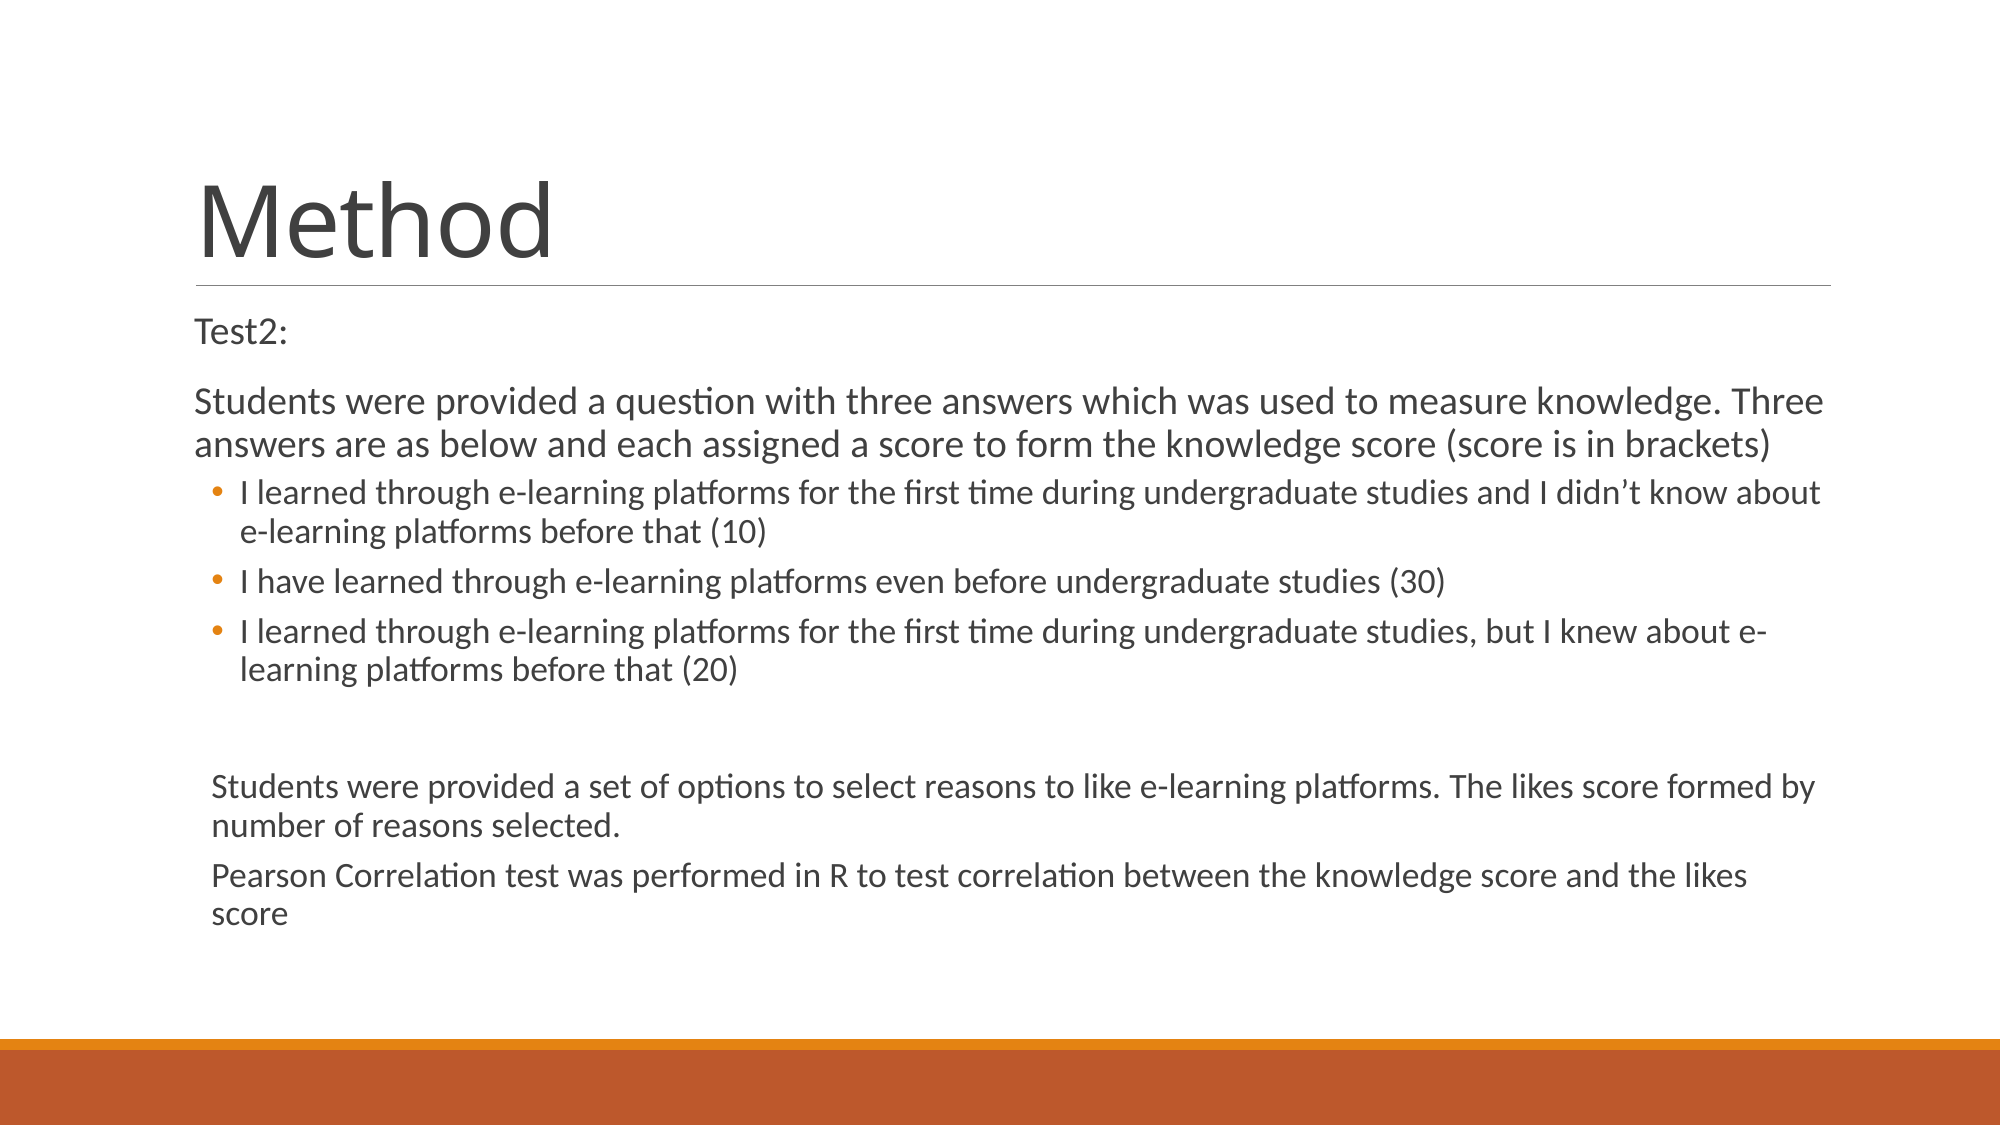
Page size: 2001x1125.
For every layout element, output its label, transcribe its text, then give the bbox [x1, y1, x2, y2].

title Method [180, 47, 1830, 285]
list Test2: Students were provided a question with three answers which was used to measure knowledge. Three answers are as below and each assigned a score to form the knowledge score (score is in brackets) I learned through e-learning platforms for the first time during undergraduate studies and I didn’t know about e-learning platforms before that (10) I have learned through e-learning platforms even before undergraduate studies (30) I learned through e-learning platforms for the first time during undergraduate studies, but I knew about e-learning platforms before that (20) Students were provided a set of options to select reasons to like e-learning platforms. The likes score formed by number of reasons selected. Pearson Correlation test was performed in R to test correlation between the knowledge score and the likes score [180, 302, 1830, 963]
